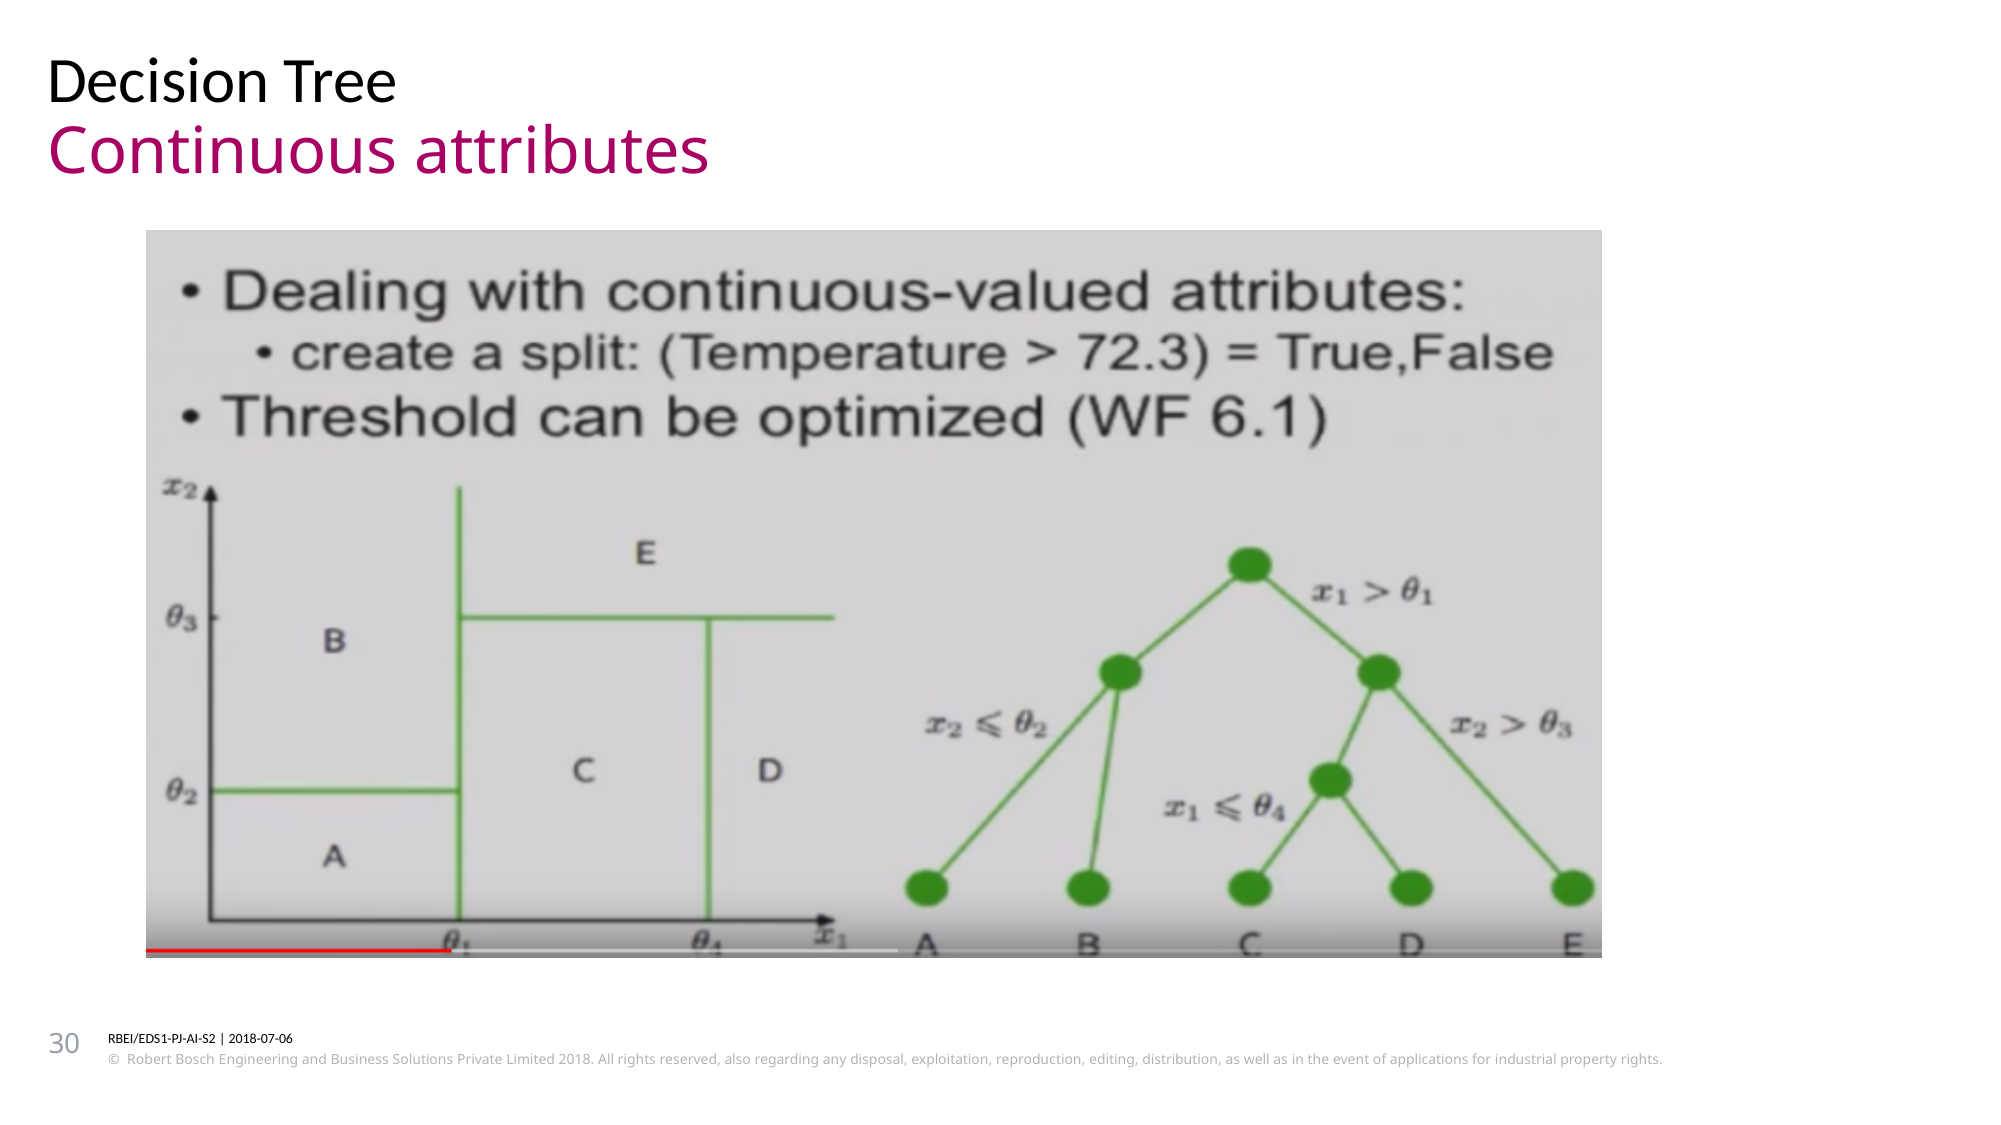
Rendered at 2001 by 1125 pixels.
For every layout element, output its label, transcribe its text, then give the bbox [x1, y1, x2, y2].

text_box 30 [48, 1026, 102, 1101]
title Continuous attributes [47, 118, 1953, 189]
text_box RBEI/EDS1-PJ-AI-S2 | 2018-07-06 [108, 1028, 1777, 1049]
text_box © Robert Bosch Engineering and Business Solutions Private Limited 2018. All rights reserved, also regarding any disposal, exploitation, reproduction, editing, distribution, as well as in the event of applications for industrial property rights. [108, 1049, 1777, 1090]
text_box Decision Tree [47, 47, 1953, 118]
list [146, 230, 1602, 959]
